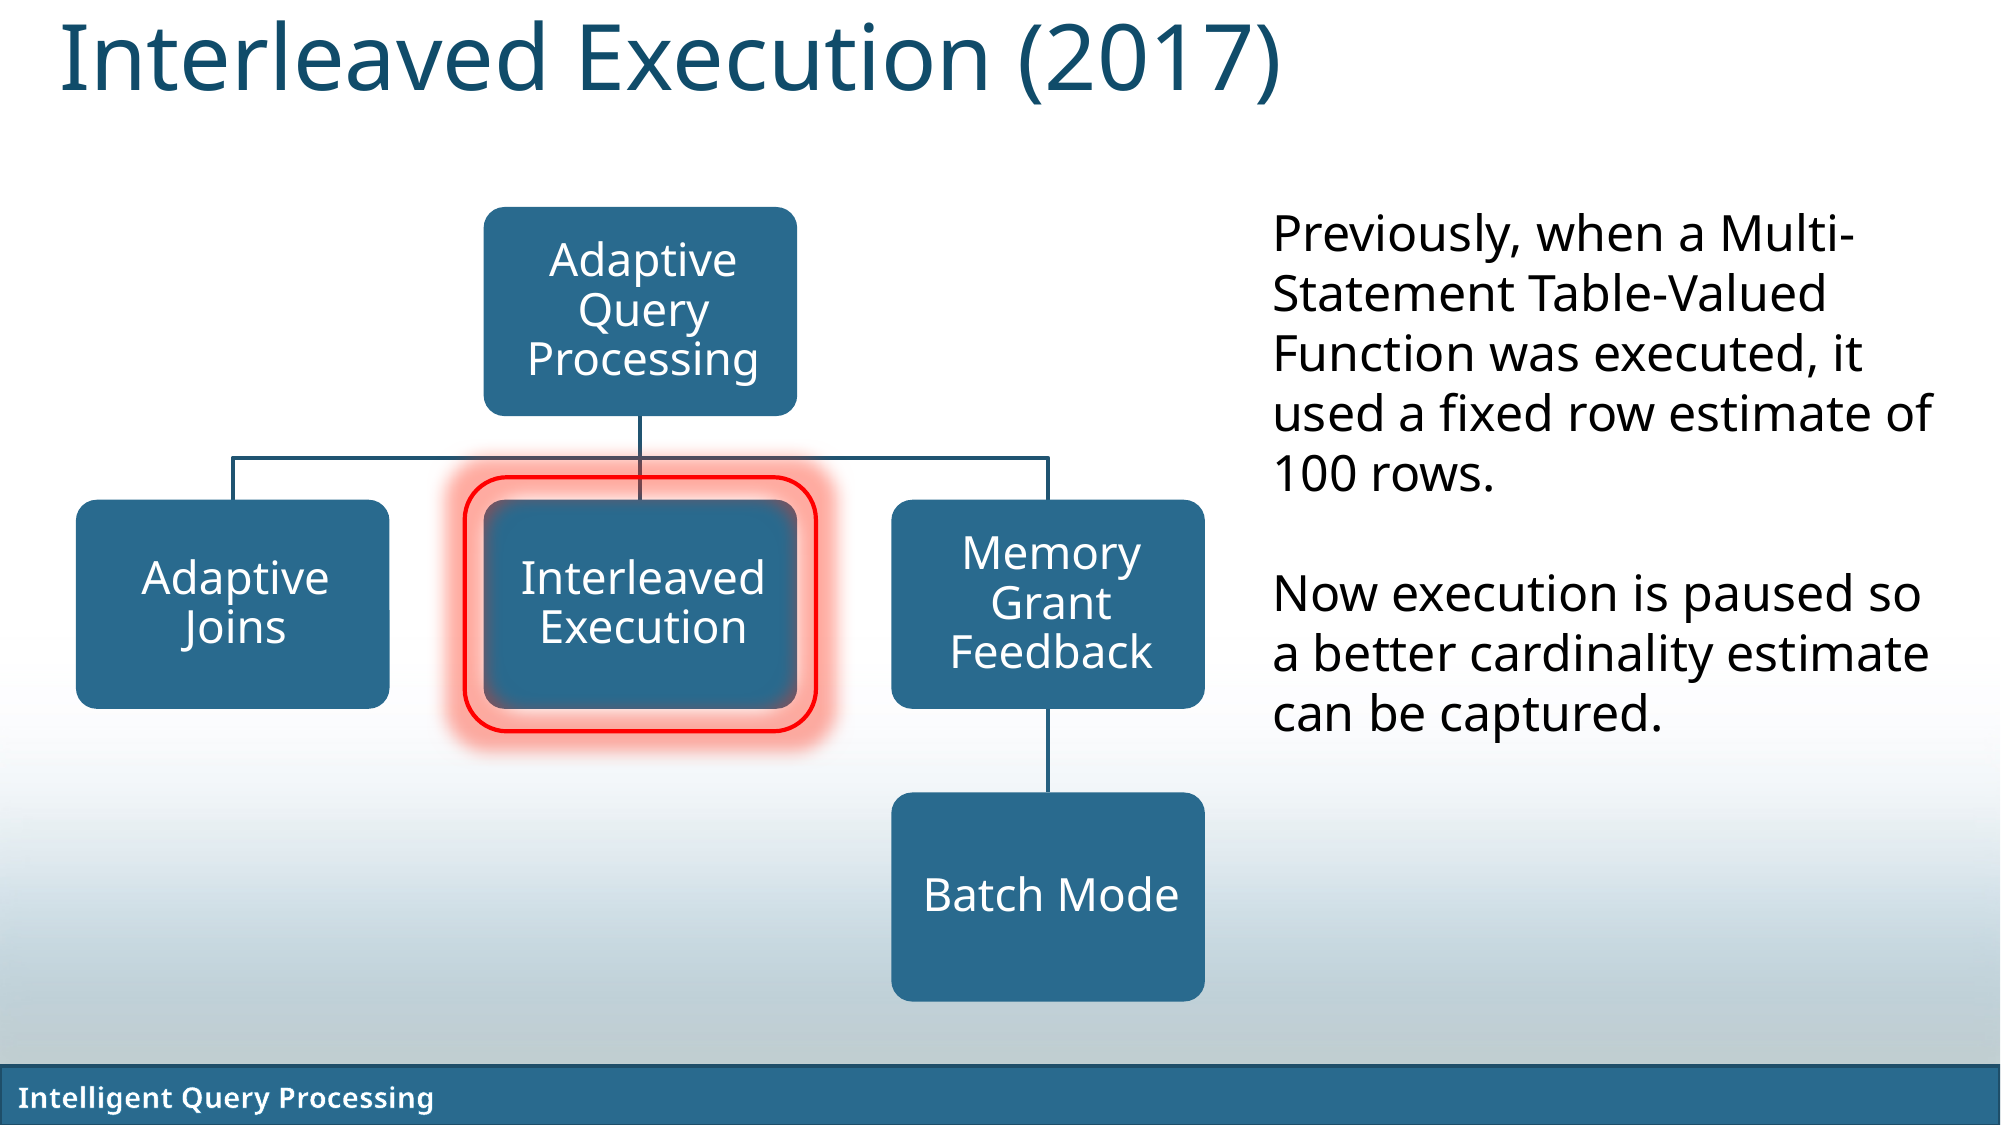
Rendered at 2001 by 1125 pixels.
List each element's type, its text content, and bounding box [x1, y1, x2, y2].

text_box Previously, when a Multi-Statement Table-Valued Function was executed, it used a fixed row estimate of 100 rows. Now execution is paused so a better cardinality estimate can be captured. [1257, 194, 1956, 749]
picture [0, 0, 2001, 1064]
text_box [74, 160, 1207, 1048]
title Interleaved Execution (2017) [44, 28, 1845, 217]
